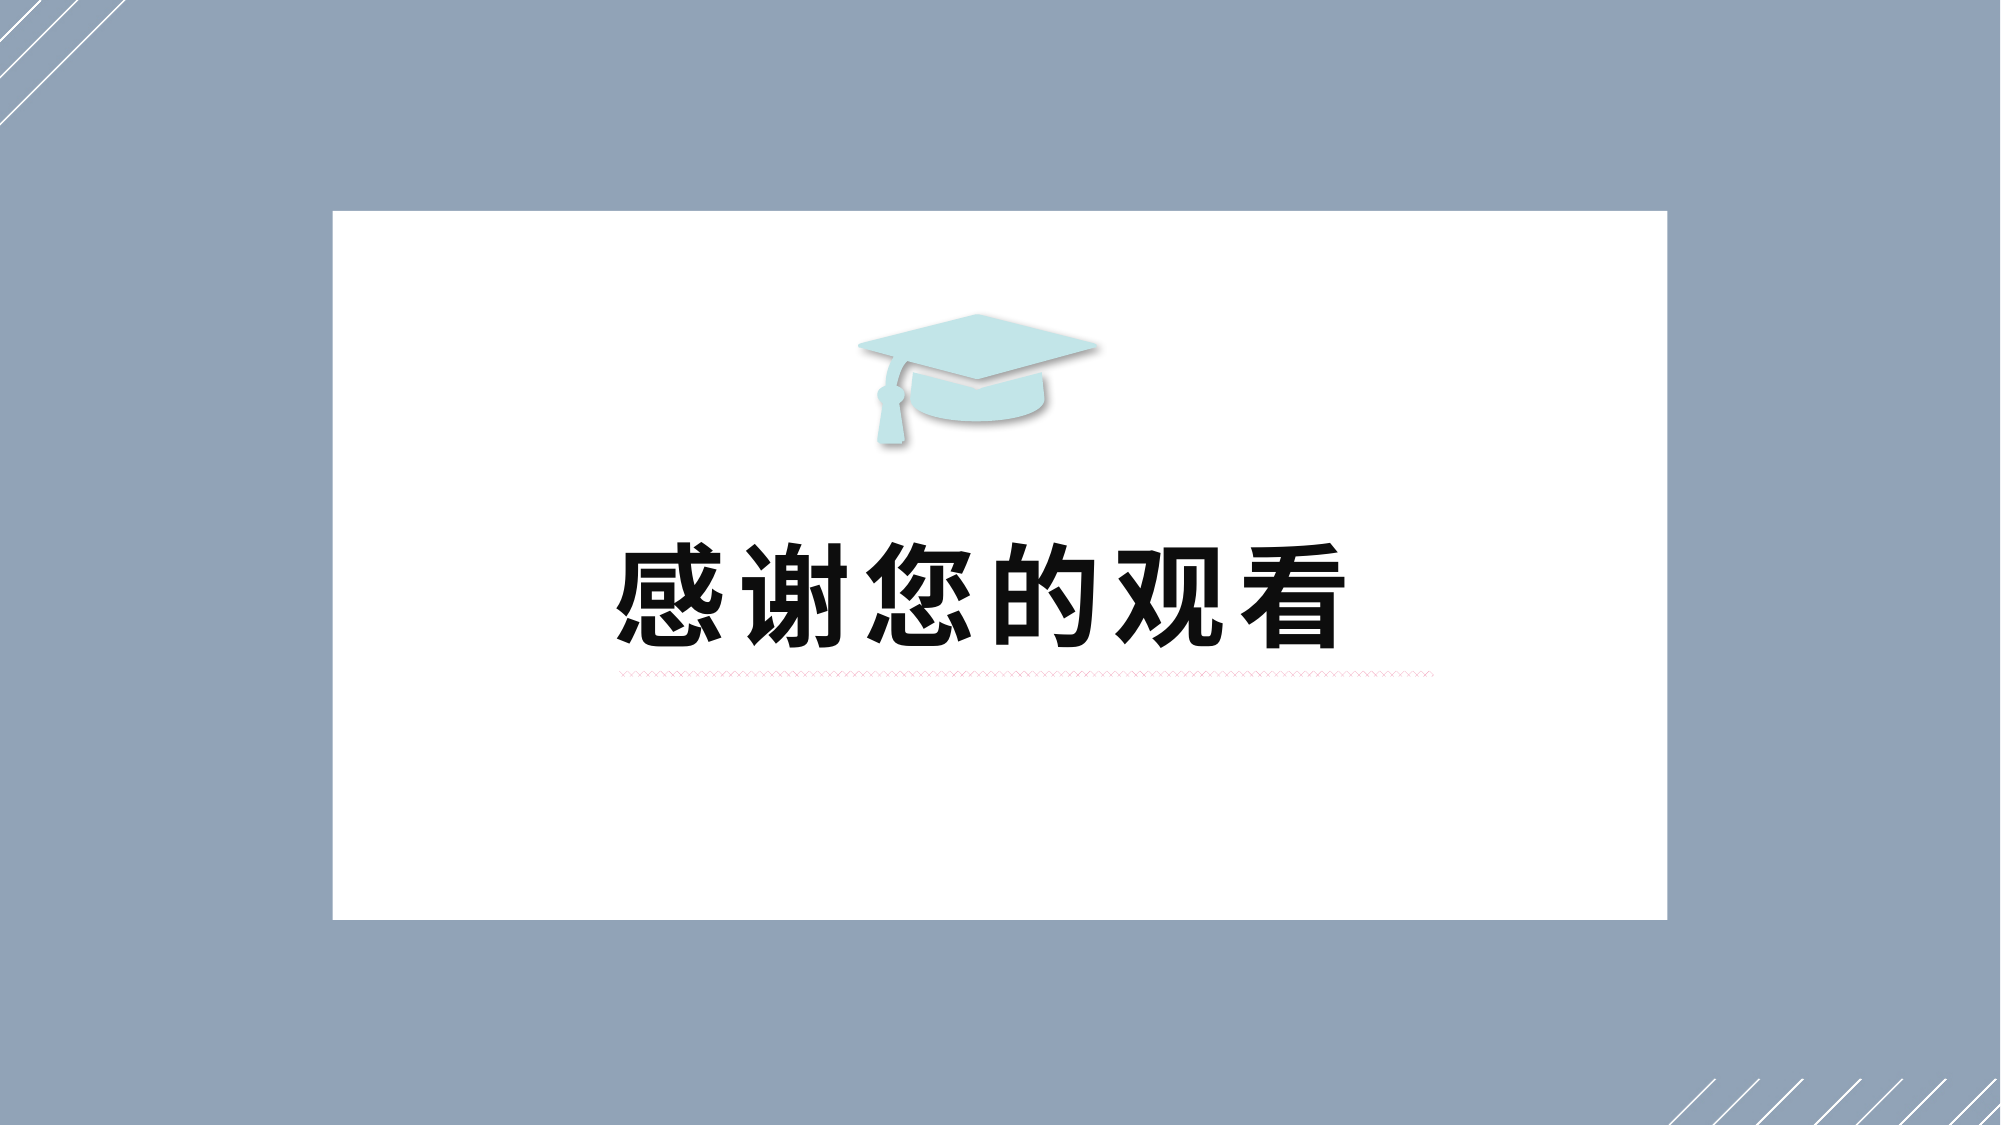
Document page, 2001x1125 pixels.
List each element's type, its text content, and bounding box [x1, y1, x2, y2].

text_box [332, 210, 1668, 921]
picture [0, 0, 2001, 1125]
text_box 感谢您的观看 [474, 518, 1491, 694]
text_box [858, 314, 1097, 444]
text_box [618, 670, 1435, 678]
